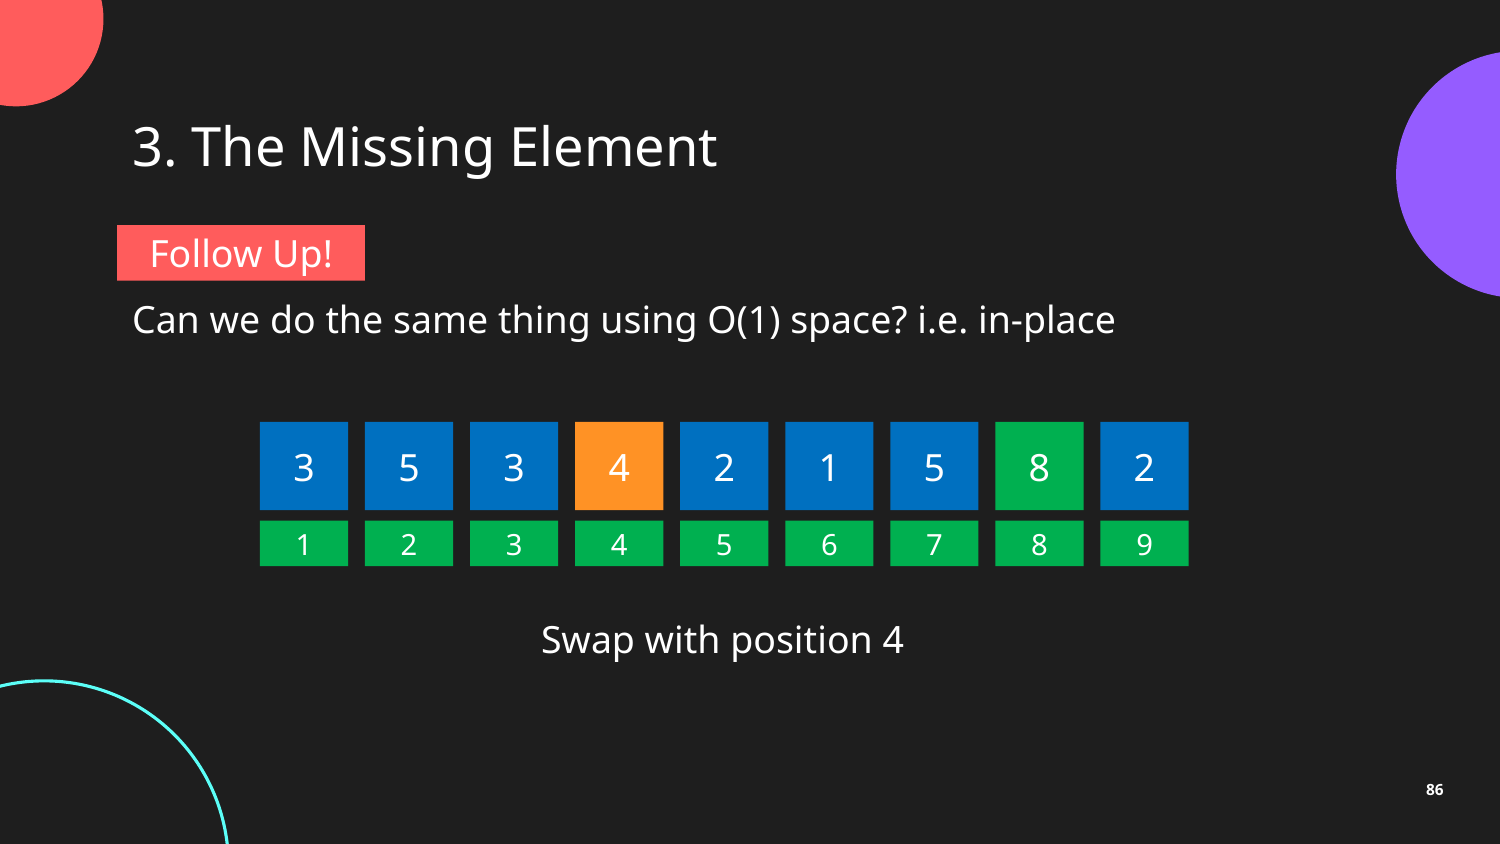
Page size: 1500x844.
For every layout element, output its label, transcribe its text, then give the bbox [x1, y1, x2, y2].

text_box 4 [573, 420, 665, 512]
text_box 8 [993, 519, 1086, 568]
title 3. The Missing Element [117, 106, 1383, 183]
text_box 5 [678, 519, 770, 568]
text_box 3 [468, 420, 560, 512]
text_box 5 [363, 420, 455, 512]
text_box 2 [678, 420, 770, 512]
text_box 3 [468, 519, 560, 568]
text_box Follow Up! [117, 225, 365, 281]
text_box 1 [783, 420, 876, 512]
text_box [117, 204, 1356, 281]
text_box 3 [258, 420, 350, 512]
text_box 7 [888, 519, 981, 568]
text_box Swap with position 4 [406, 601, 1040, 678]
text_box 1 [258, 519, 350, 568]
text_box 6 [783, 519, 876, 568]
text_box 9 [1098, 519, 1191, 568]
text_box 2 [1098, 420, 1191, 512]
text_box 4 [573, 519, 665, 568]
text_box Can we do the same thing using O(1) space? i.e. in-place [117, 280, 1249, 357]
slide_number 86 [1389, 764, 1480, 816]
text_box 2 [363, 519, 455, 568]
text_box 5 [888, 420, 981, 512]
text_box 8 [993, 420, 1086, 512]
